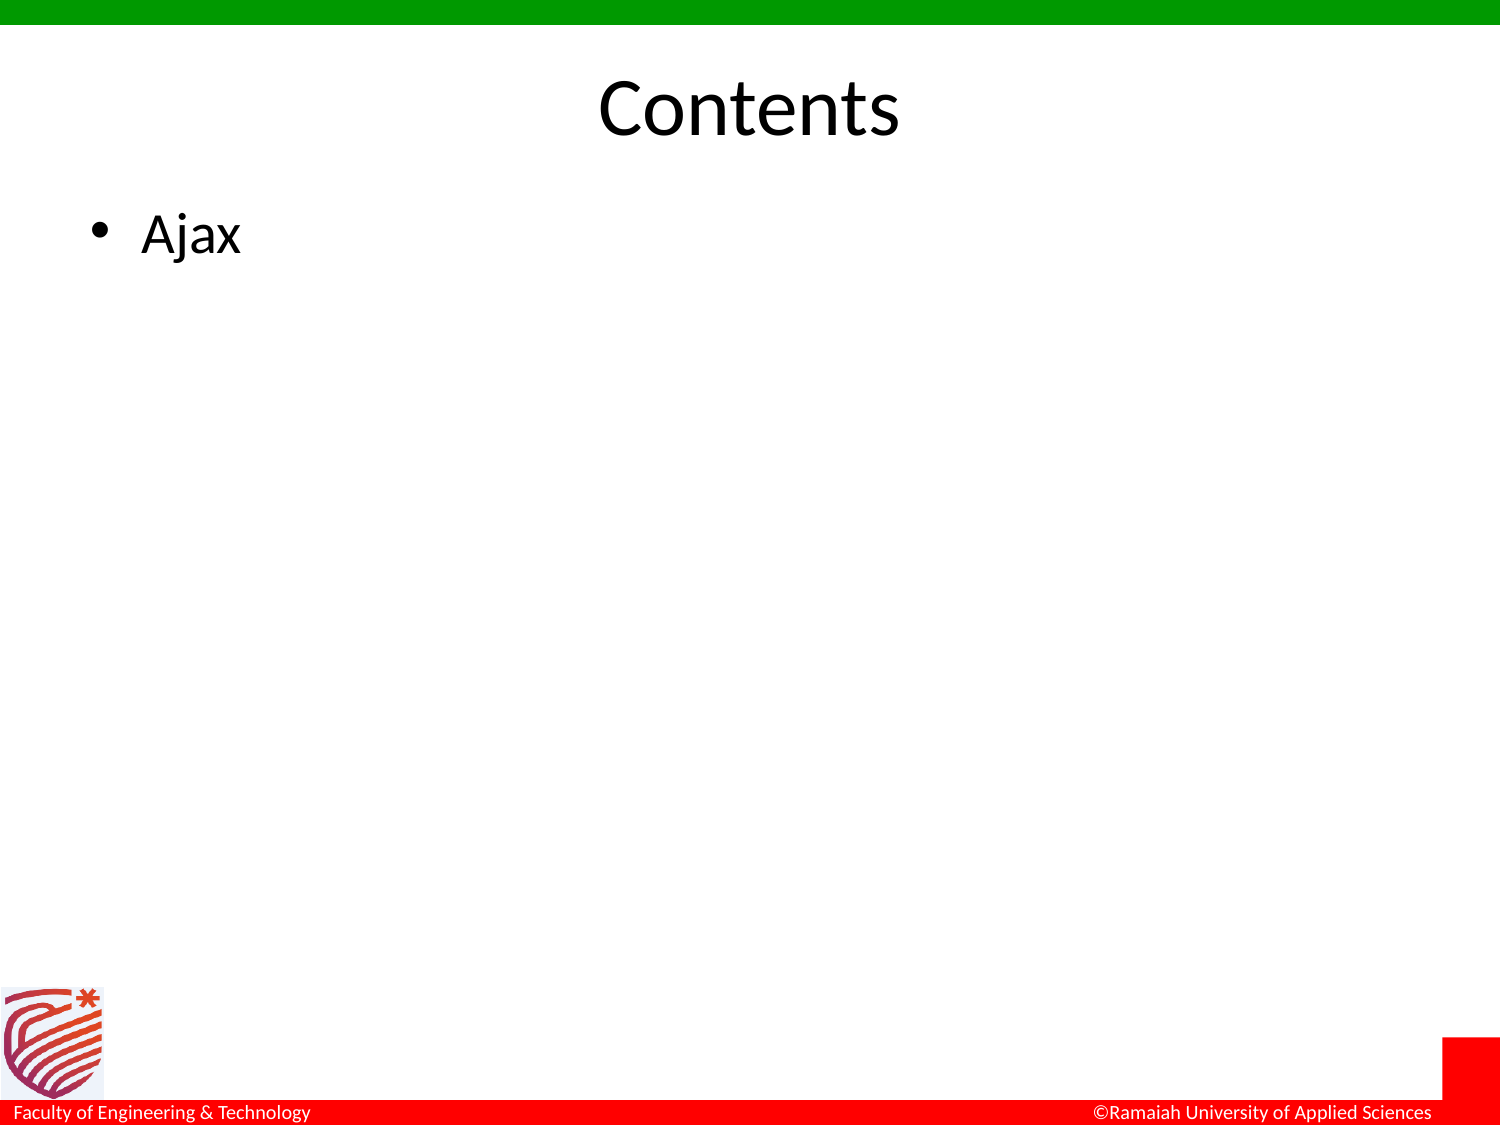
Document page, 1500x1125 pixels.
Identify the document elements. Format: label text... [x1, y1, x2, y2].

title Contents [75, 45, 1425, 187]
list Ajax [75, 187, 1425, 930]
picture [1, 987, 104, 1100]
